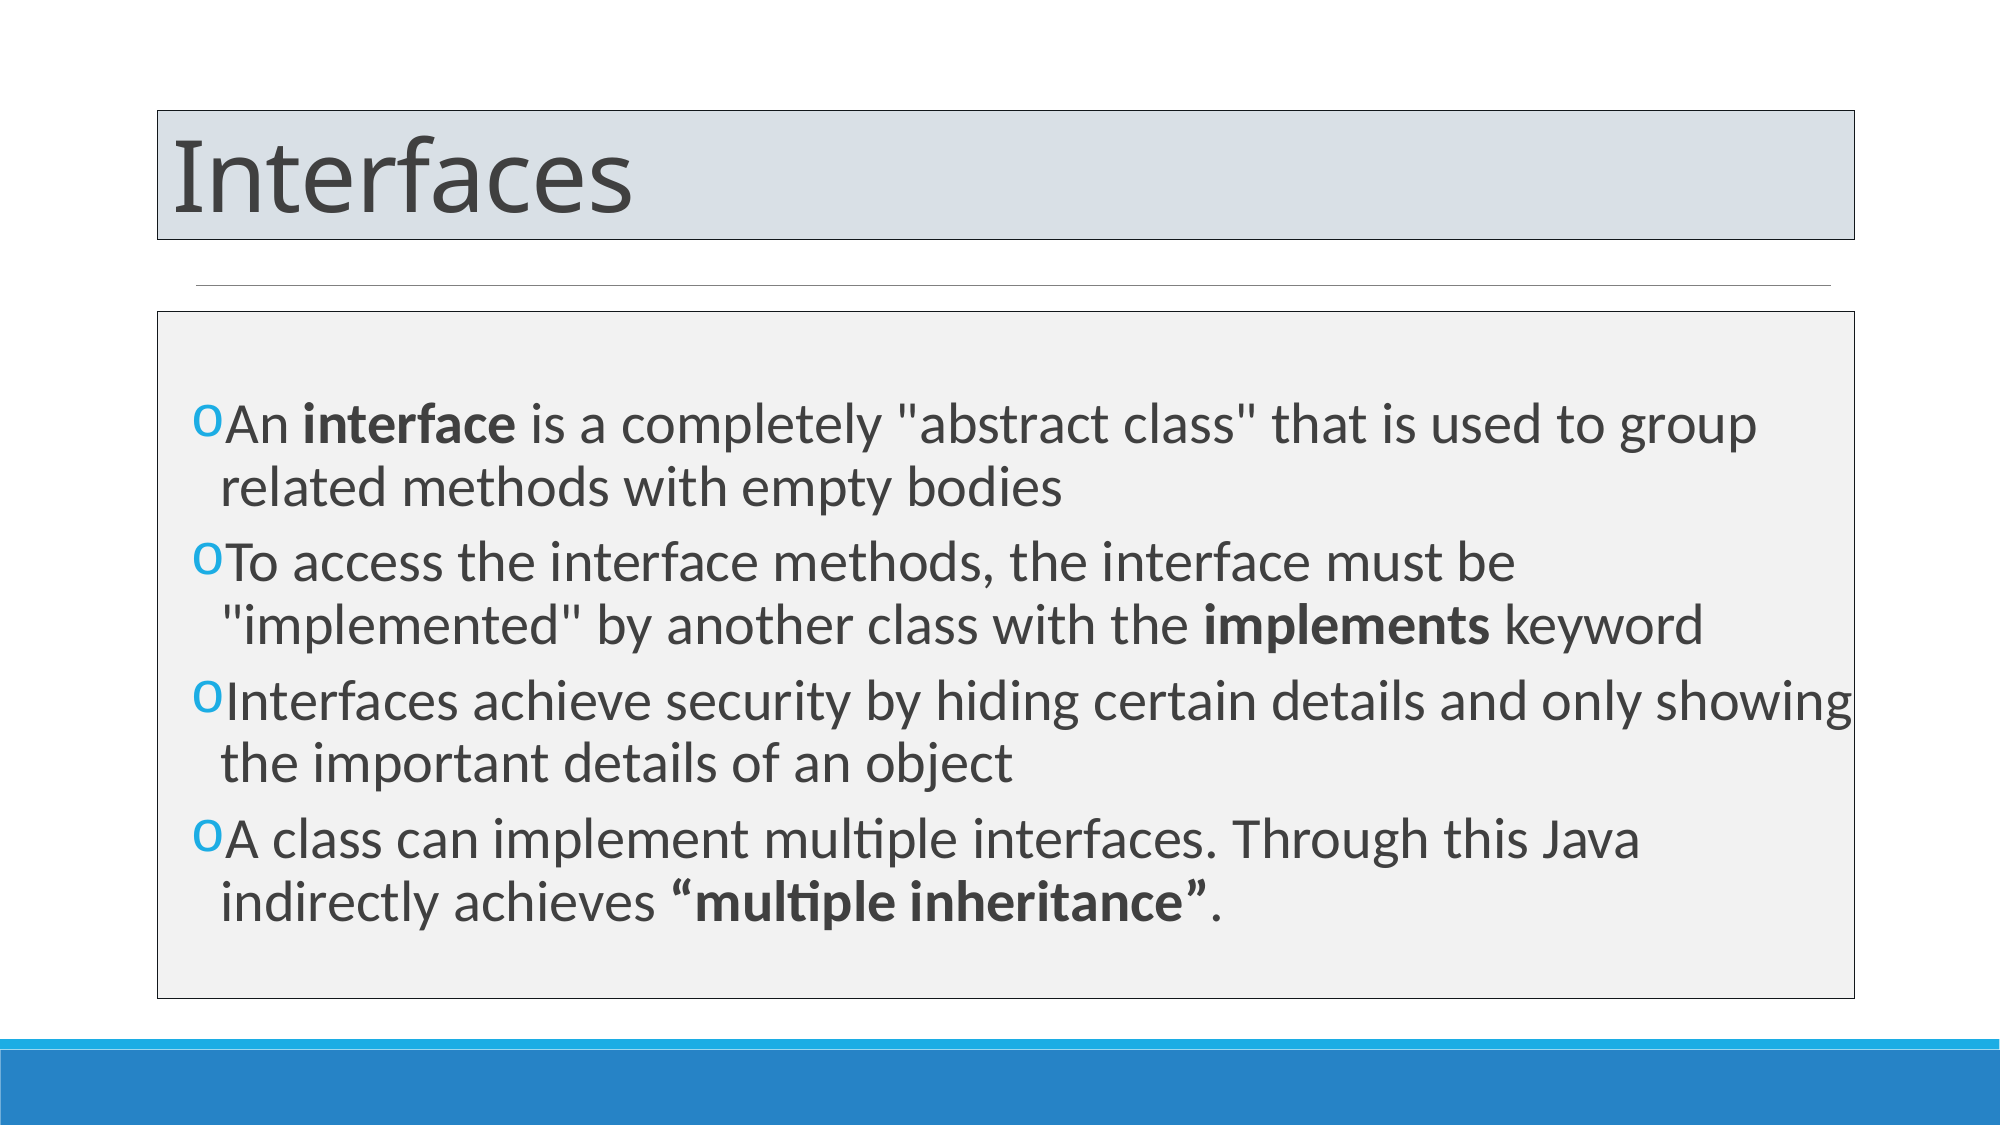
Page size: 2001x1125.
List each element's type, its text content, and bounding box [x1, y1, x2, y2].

list An interface is a completely "abstract class" that is used to group related methods with empty bodies To access the interface methods, the interface must be "implemented" by another class with the implements keyword Interfaces achieve security by hiding certain details and only showing the important details of an object A class can implement multiple interfaces. Through this Java indirectly achieves “multiple inheritance”. [157, 311, 1855, 999]
title Interfaces [157, 110, 1855, 240]
